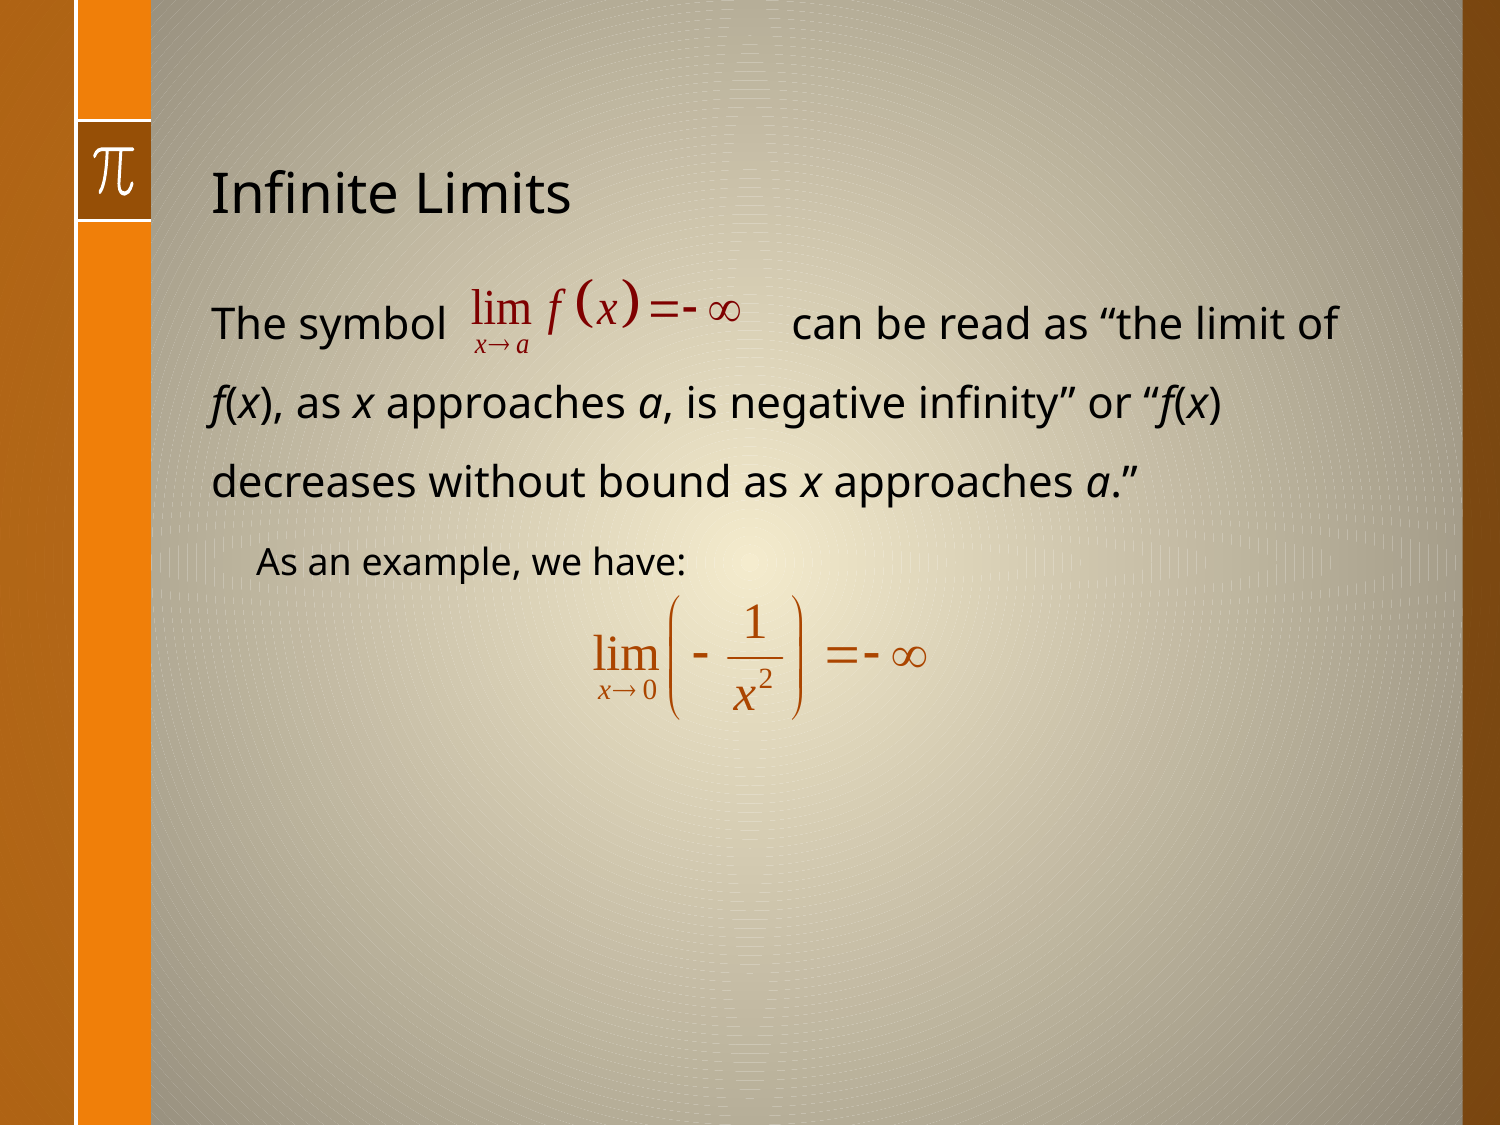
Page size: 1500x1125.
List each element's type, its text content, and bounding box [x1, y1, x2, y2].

title Infinite Limits [196, 29, 1400, 233]
list The symbol can be read as “the limit of f(x), as x approaches a, is negative infinity” or “f(x) decreases without bound as x approaches a.” As an example, we have: [196, 262, 1400, 1013]
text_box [464, 269, 750, 367]
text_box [585, 585, 938, 730]
